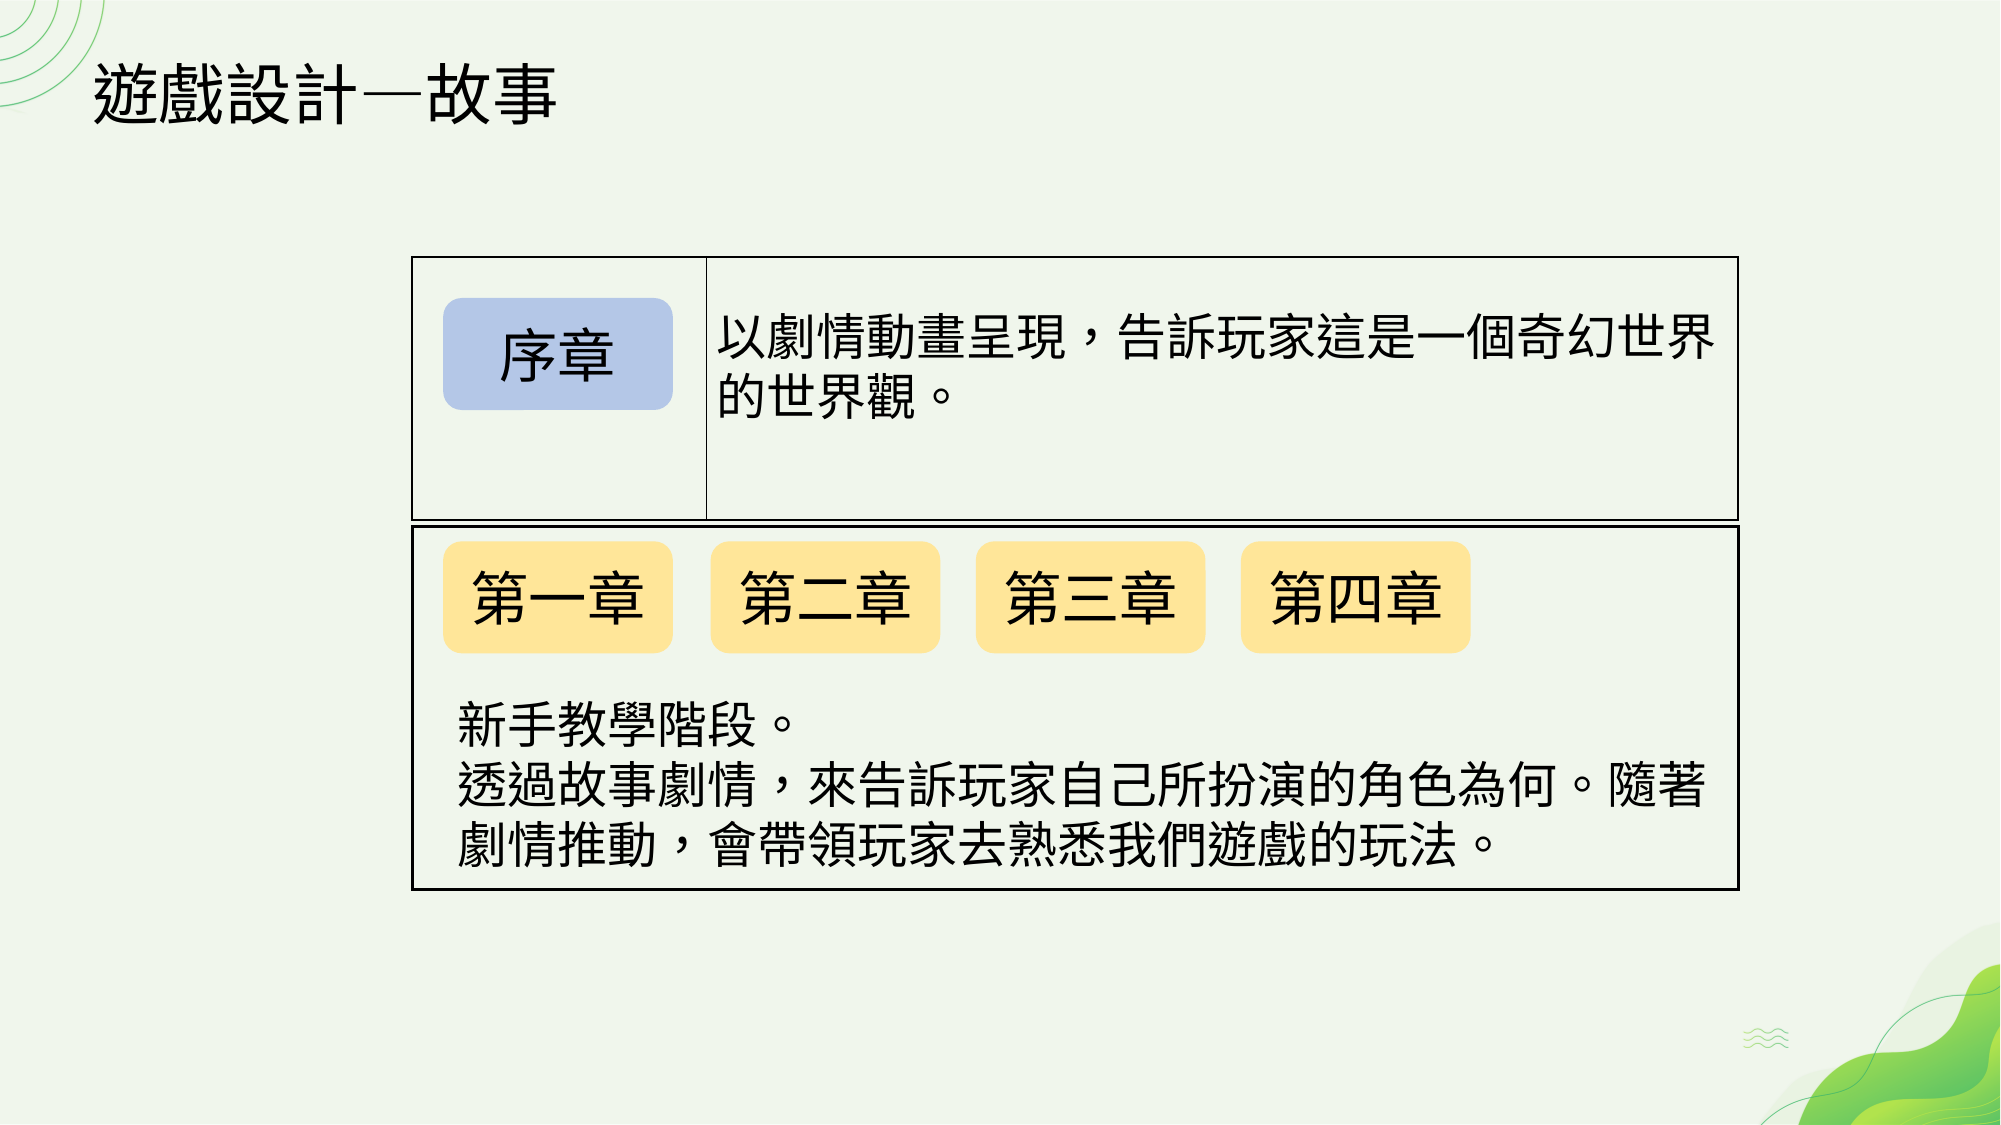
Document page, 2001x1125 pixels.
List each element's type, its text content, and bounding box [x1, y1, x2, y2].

text_box 序章 [442, 296, 674, 412]
text_box 以劇情動畫呈現，告訴玩家這是一個奇幻世界的世界觀。 [701, 297, 1752, 433]
text_box 第三章 [974, 540, 1207, 655]
text_box 第二章 [709, 540, 942, 655]
text_box 遊戲設計—故事 [77, 45, 576, 140]
picture [0, 0, 2001, 1125]
text_box [411, 526, 1739, 891]
text_box 新手教學階段。 透過故事劇情，來告訴玩家自己所扮演的角色為何。隨著劇情推動，會帶領玩家去熟悉我們遊戲的玩法。 [443, 686, 1739, 881]
table_header [413, 258, 706, 519]
table_header [707, 258, 1737, 297]
text_box 第一章 [442, 540, 674, 655]
text_box 第四章 [1239, 540, 1472, 655]
table_header [707, 433, 1737, 519]
